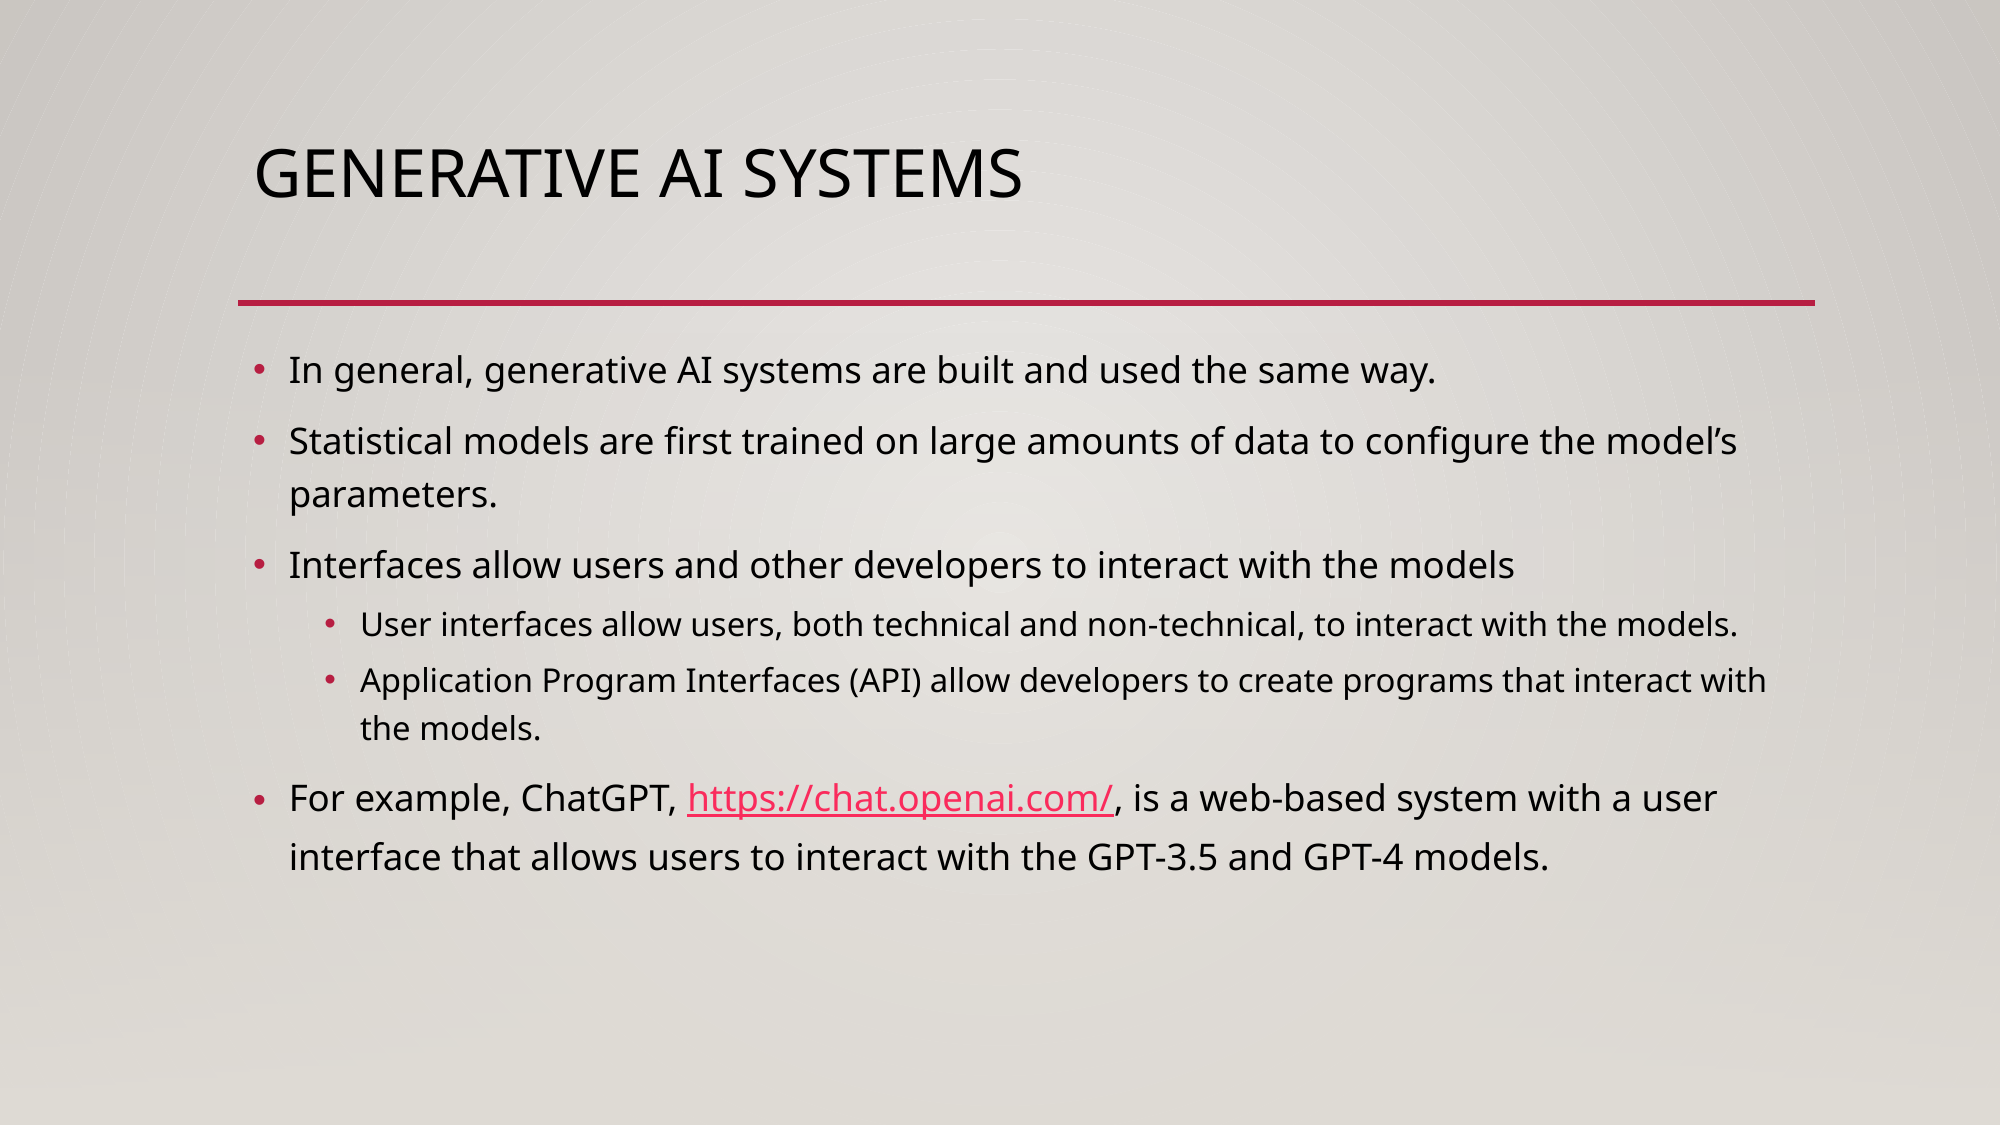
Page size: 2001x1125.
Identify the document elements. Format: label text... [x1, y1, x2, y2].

title Generative AI Systems [238, 131, 1814, 305]
list In general, generative AI systems are built and used the same way. Statistical models are first trained on large amounts of data to configure the model’s parameters. Interfaces allow users and other developers to interact with the models User interfaces allow users, both technical and non-technical, to interact with the models. Application Program Interfaces (API) allow developers to create programs that interact with the models. For example, ChatGPT, https://chat.openai.com/, is a web-based system with a user interface that allows users to interact with the GPT-3.5 and GPT-4 models. [238, 330, 1814, 897]
